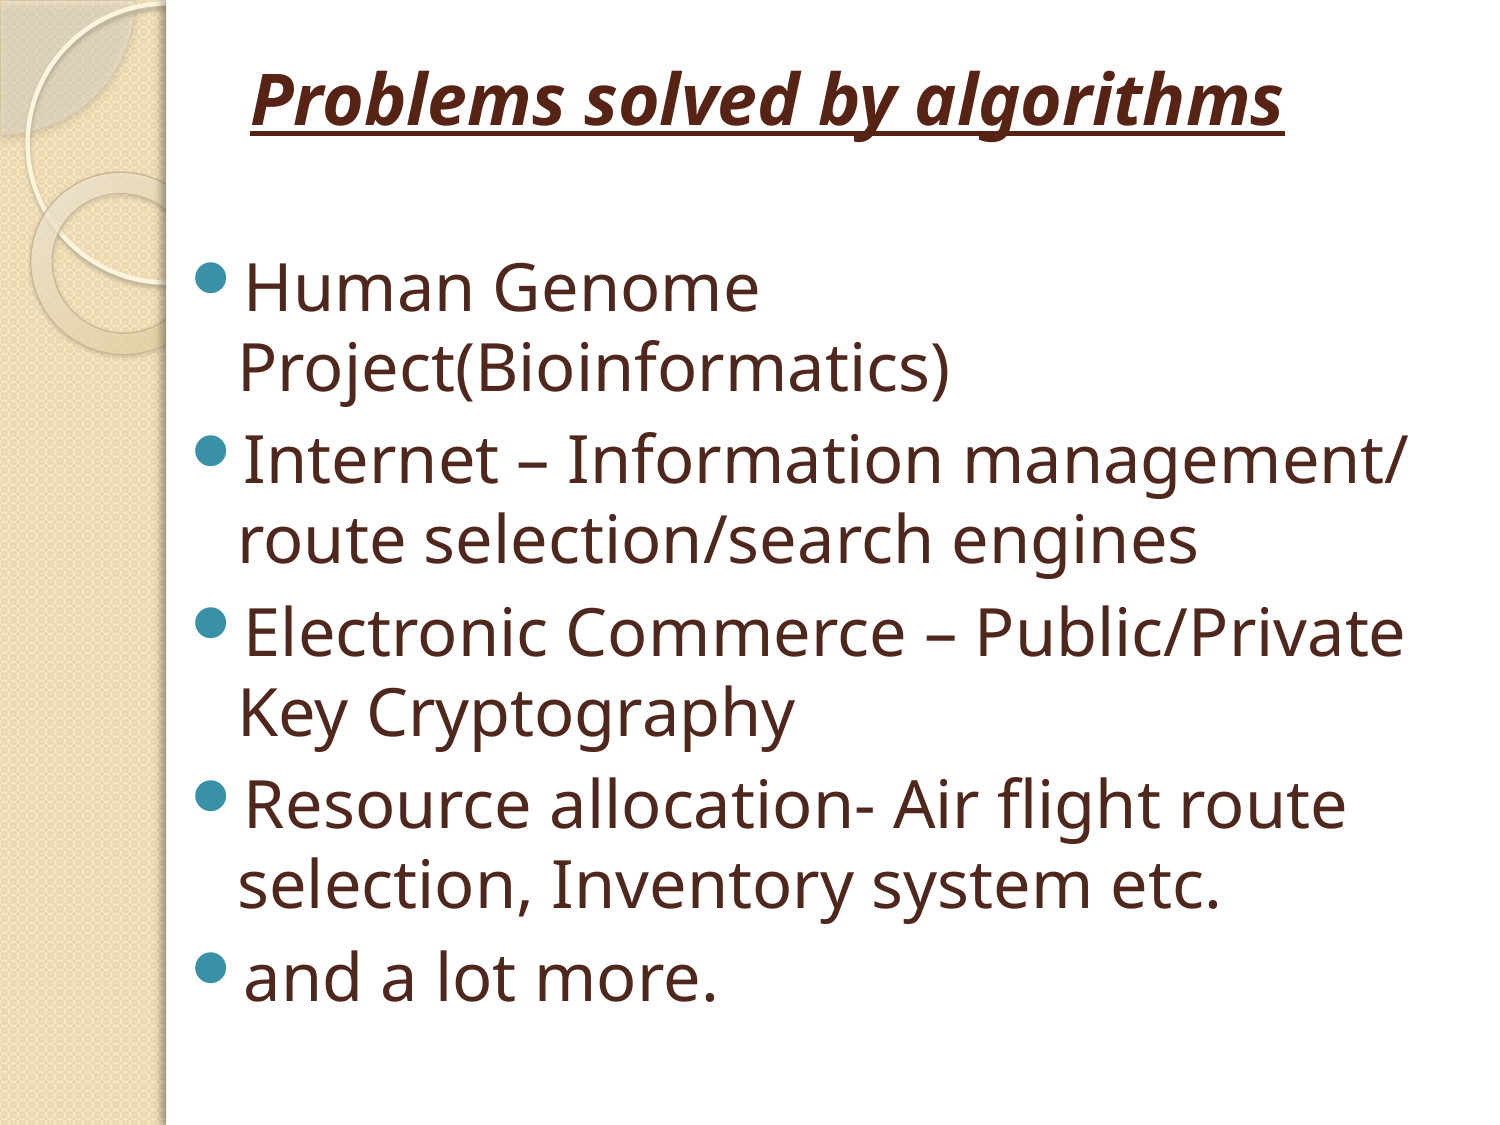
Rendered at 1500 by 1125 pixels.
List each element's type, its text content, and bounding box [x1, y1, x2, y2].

list Human Genome Project(Bioinformatics) Internet – Information management/ route selection/search engines Electronic Commerce – Public/Private Key Cryptography Resource allocation- Air flight route selection, Inventory system etc. and a lot more. [162, 237, 1466, 1088]
title Problems solved by algorithms [235, 45, 1466, 233]
